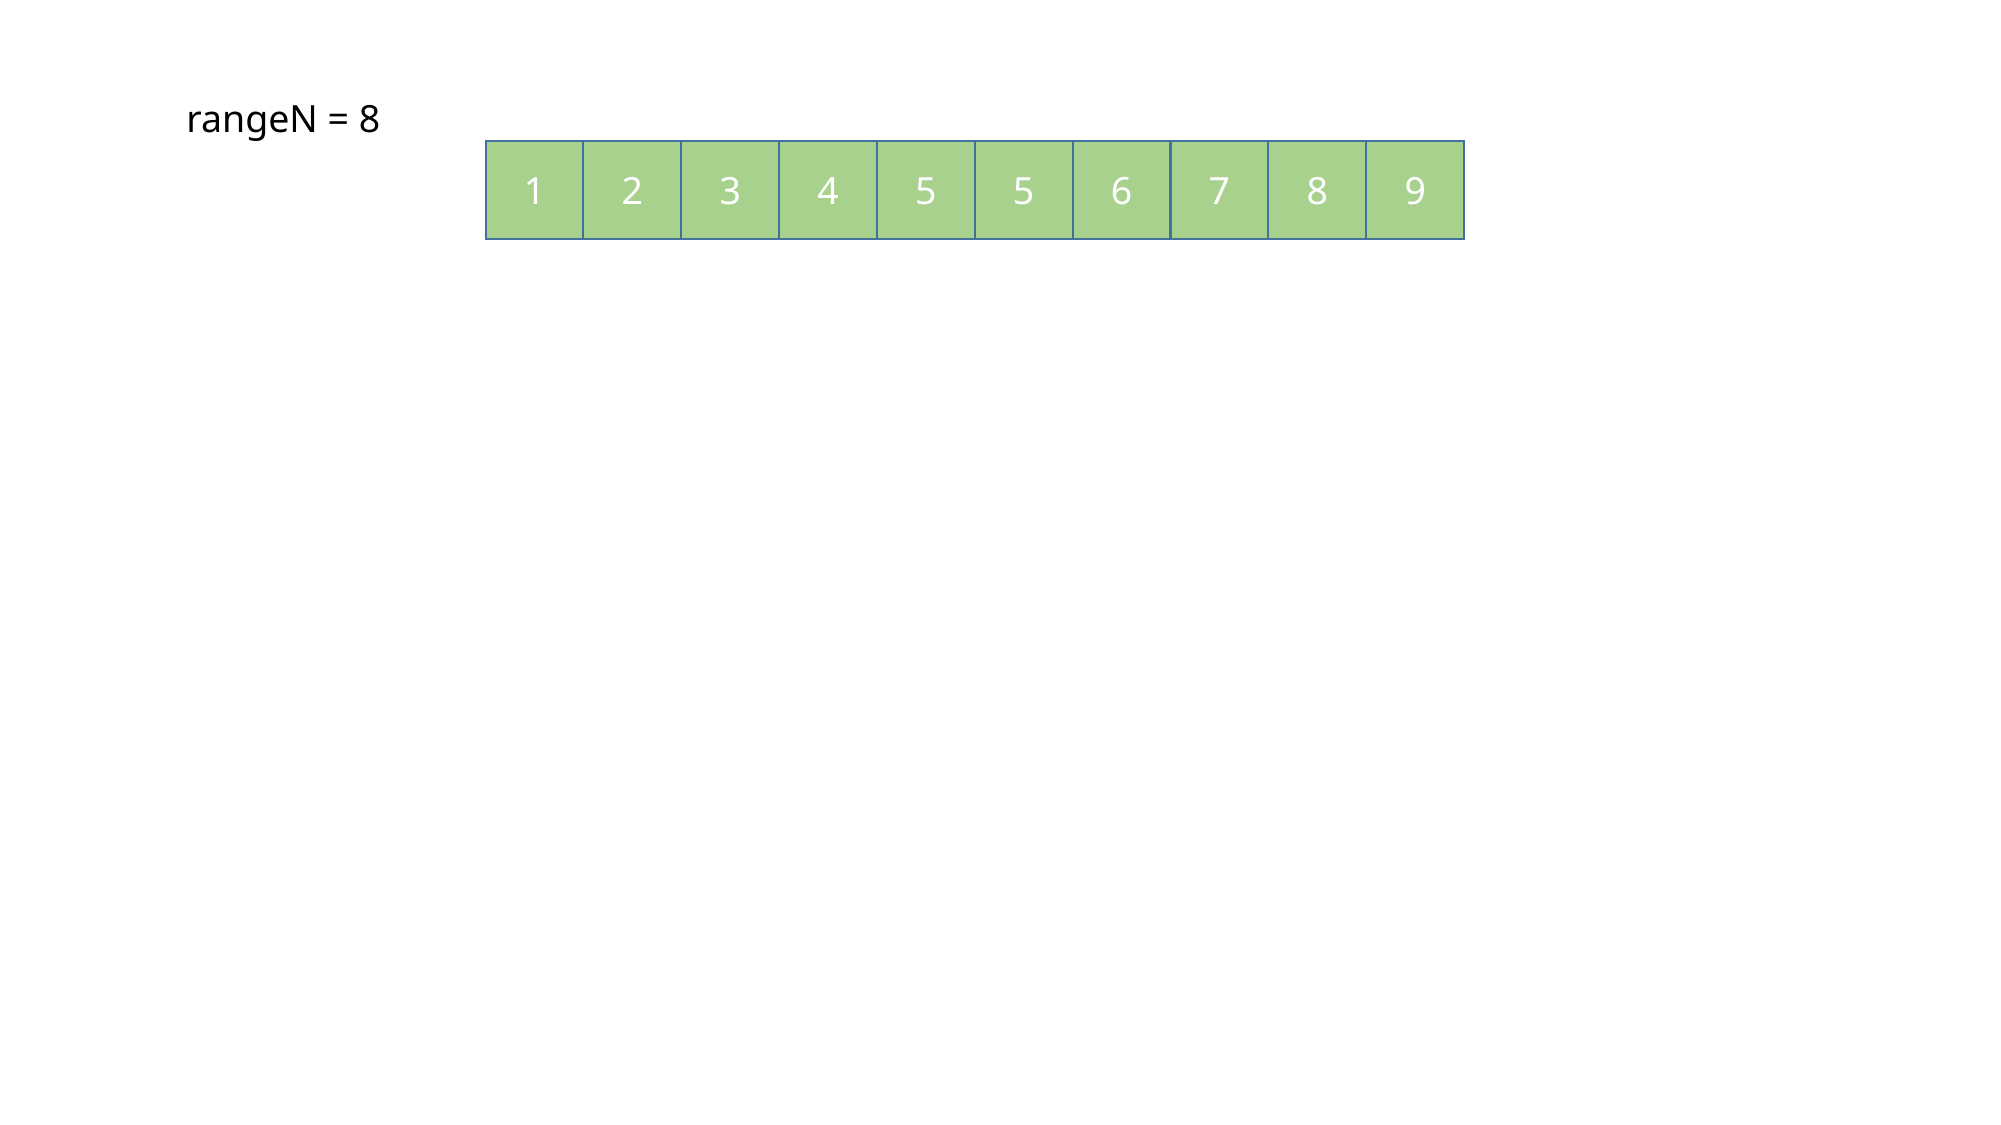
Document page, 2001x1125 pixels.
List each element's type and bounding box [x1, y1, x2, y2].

text_box [171, 87, 1465, 240]
